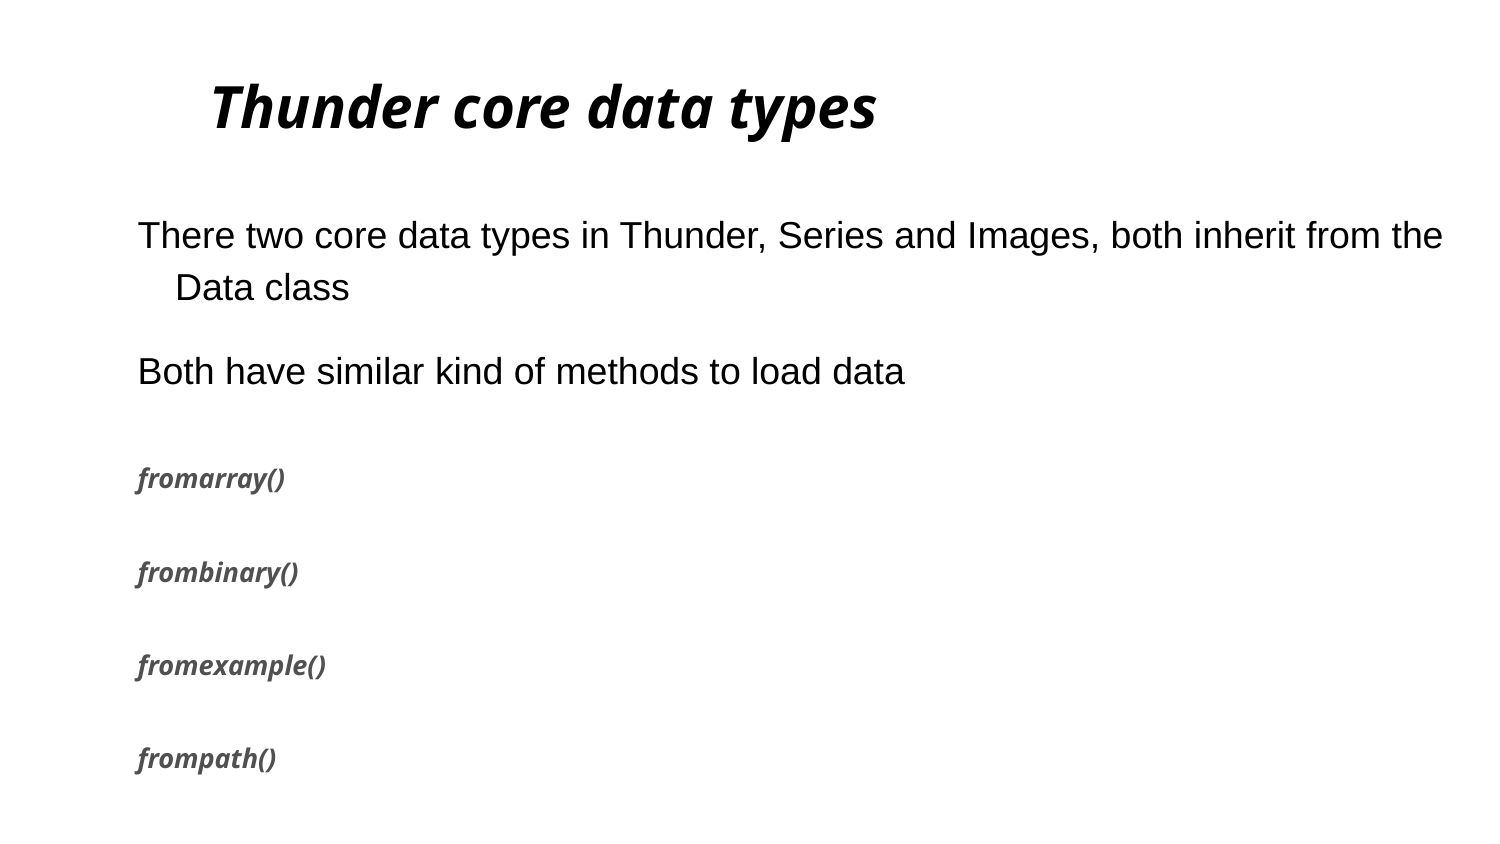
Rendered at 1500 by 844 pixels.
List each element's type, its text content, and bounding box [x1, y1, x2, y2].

list There two core data types in Thunder, Series and Images, both inherit from the Data class Both have similar kind of methods to load data fromarray() frombinary() fromexample() frompath() [85, 189, 1483, 820]
title Thunder core data types [44, 55, 1443, 149]
